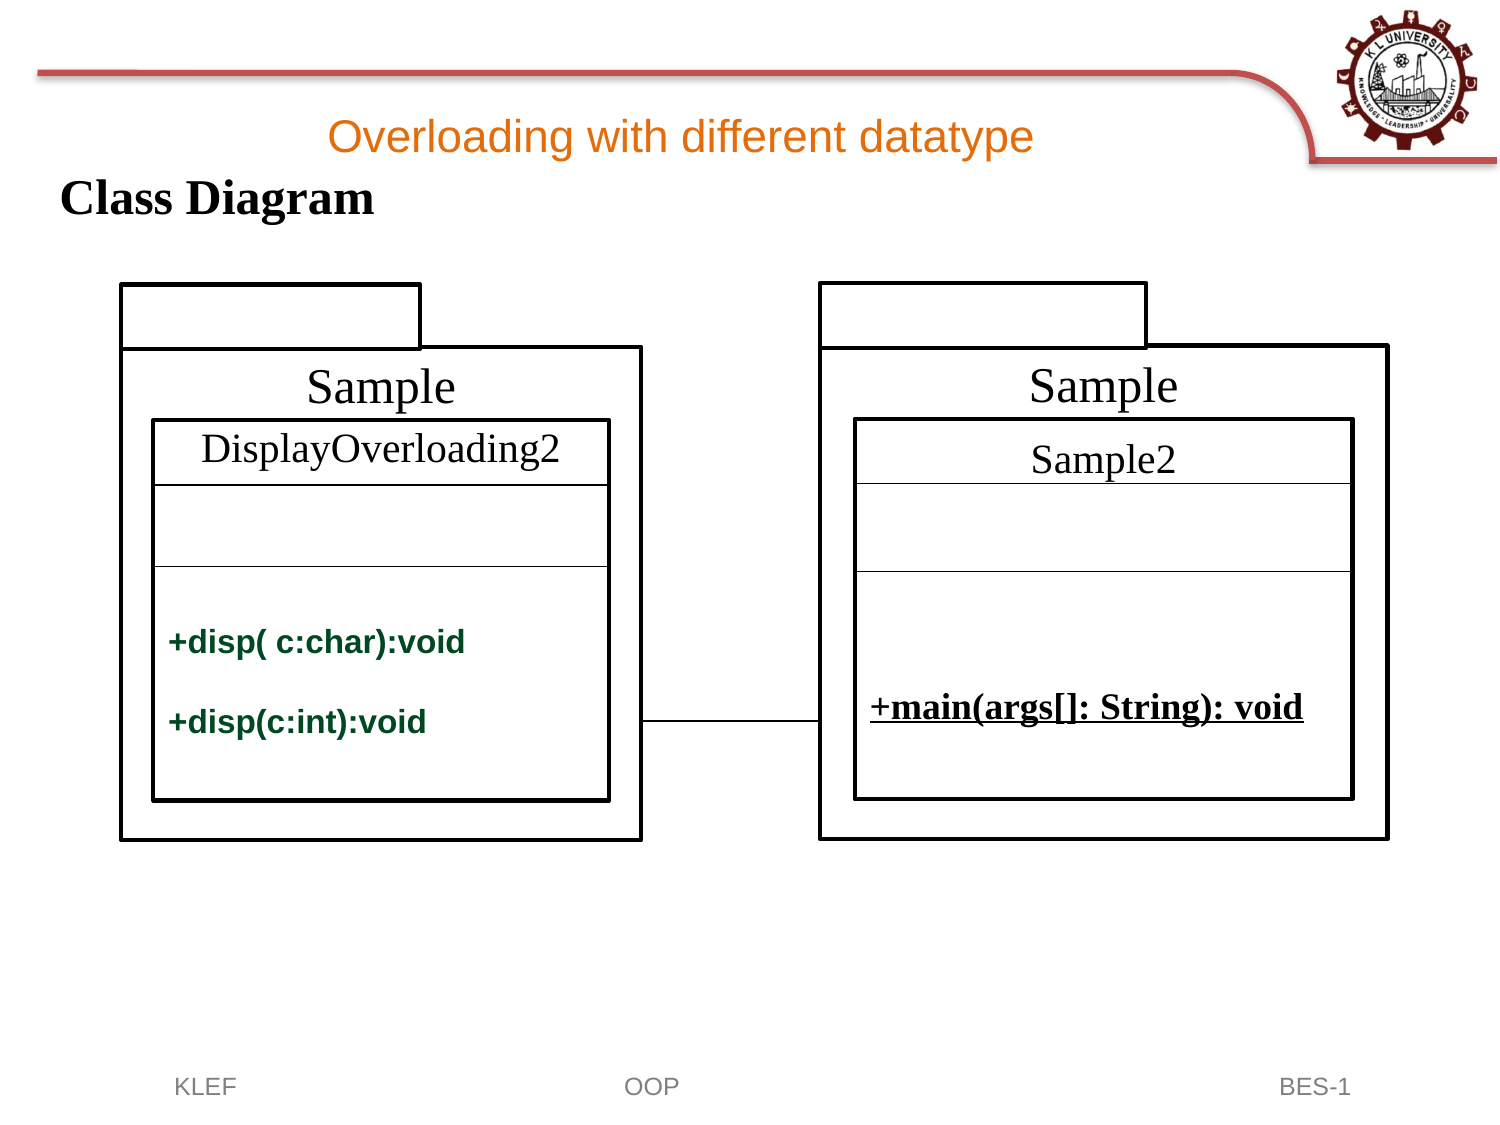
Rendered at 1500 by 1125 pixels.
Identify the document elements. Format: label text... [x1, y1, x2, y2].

picture [1333, 5, 1481, 154]
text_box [121, 284, 642, 841]
footer KLEF OOP BES-1 [83, 1065, 1446, 1105]
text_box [819, 283, 1388, 840]
list Class Diagram [34, 156, 1388, 1041]
title Overloading with different datatype [74, 79, 1288, 156]
